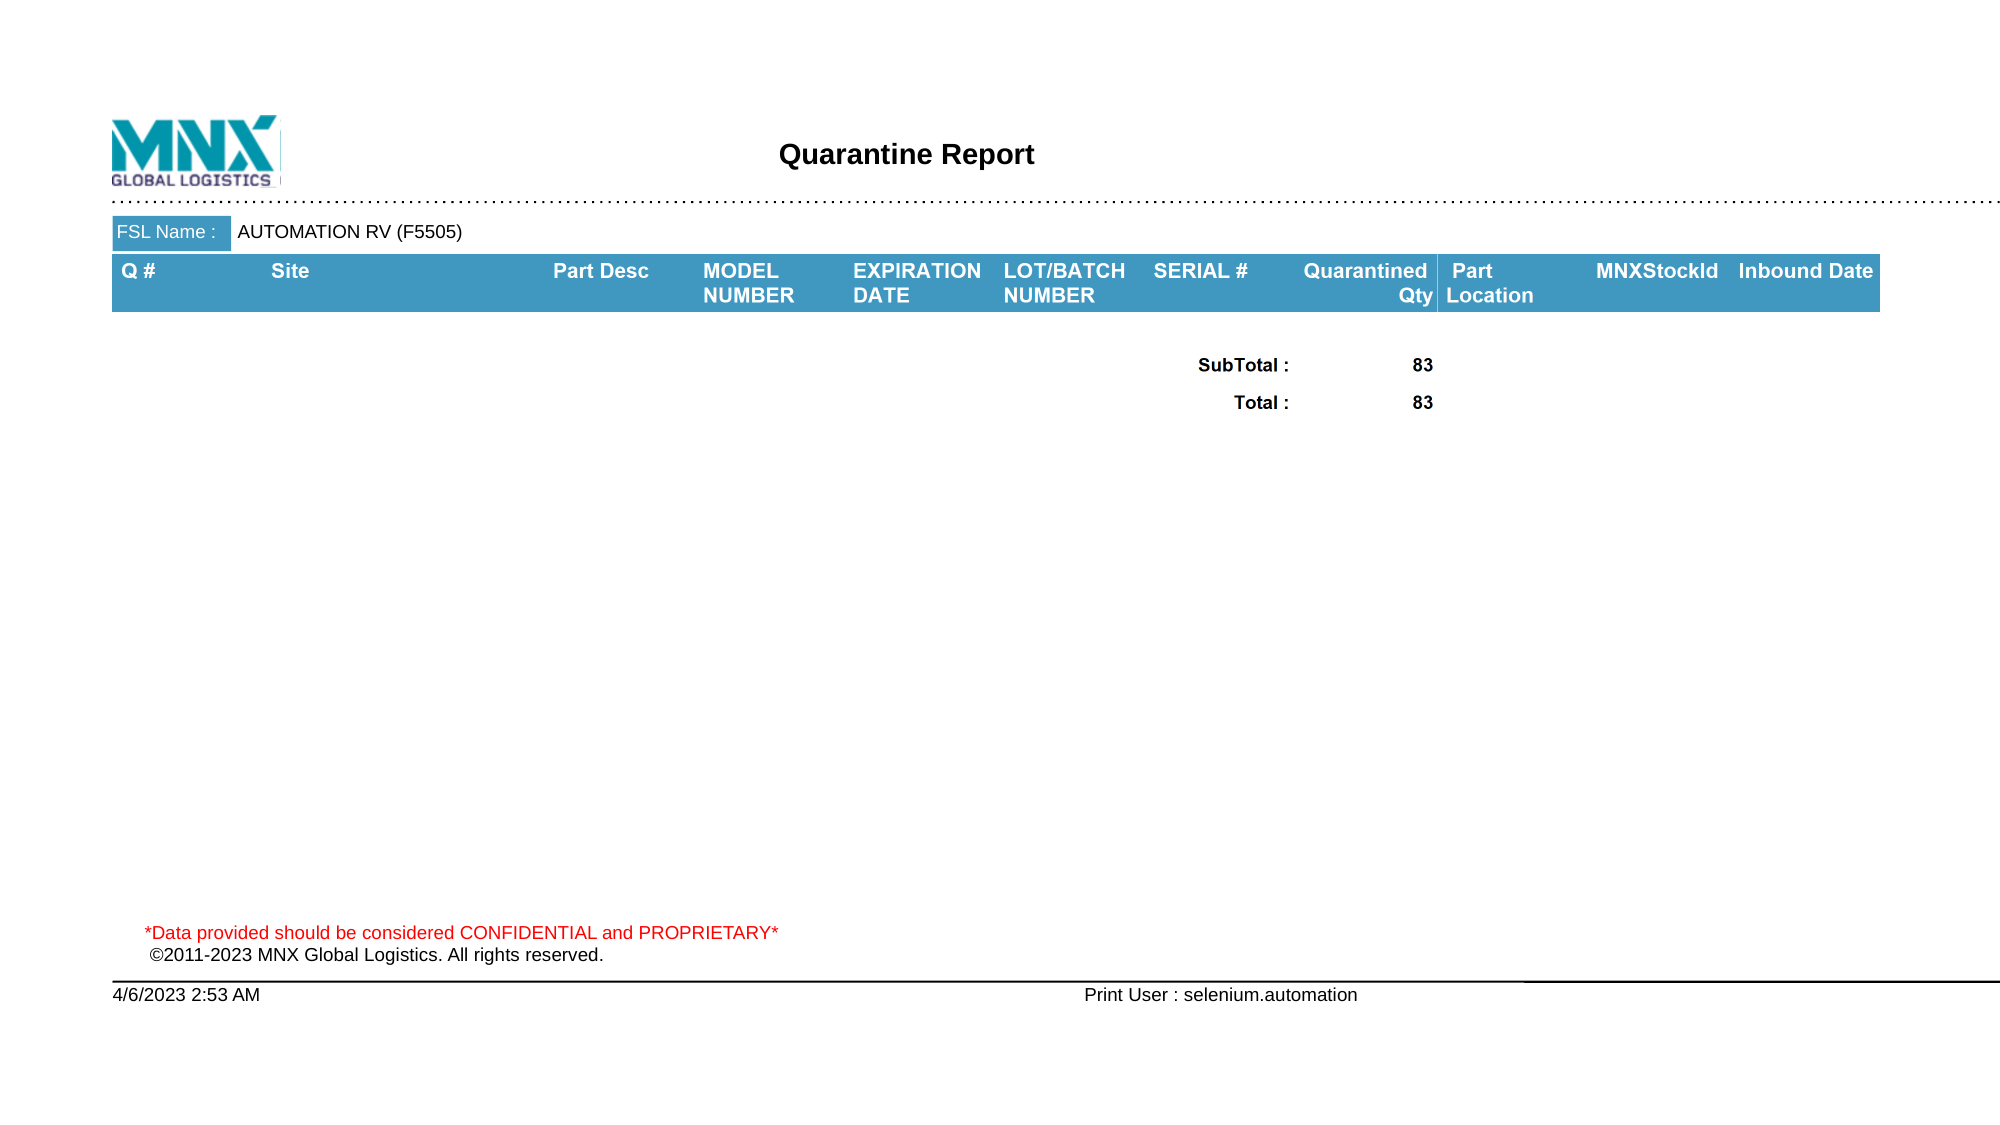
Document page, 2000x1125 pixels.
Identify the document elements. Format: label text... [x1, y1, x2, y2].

text_box *Data provided should be considered CONFIDENTIAL and PROPRIETARY* [144, 920, 1158, 942]
text_box ©2011-2023 MNX Global Logistics. All rights reserved. [144, 942, 1158, 964]
text_box 4/6/2023 2:53 AM [112, 983, 343, 1013]
text_box AUTOMATION RV (F5505) [233, 215, 669, 251]
picture [112, 254, 1880, 425]
picture [112, 115, 323, 188]
text_box Quarantine Report [562, 131, 1252, 173]
text_box FSL Name : [112, 215, 232, 252]
text_box Print User : selenium.automation [1055, 983, 1387, 1013]
